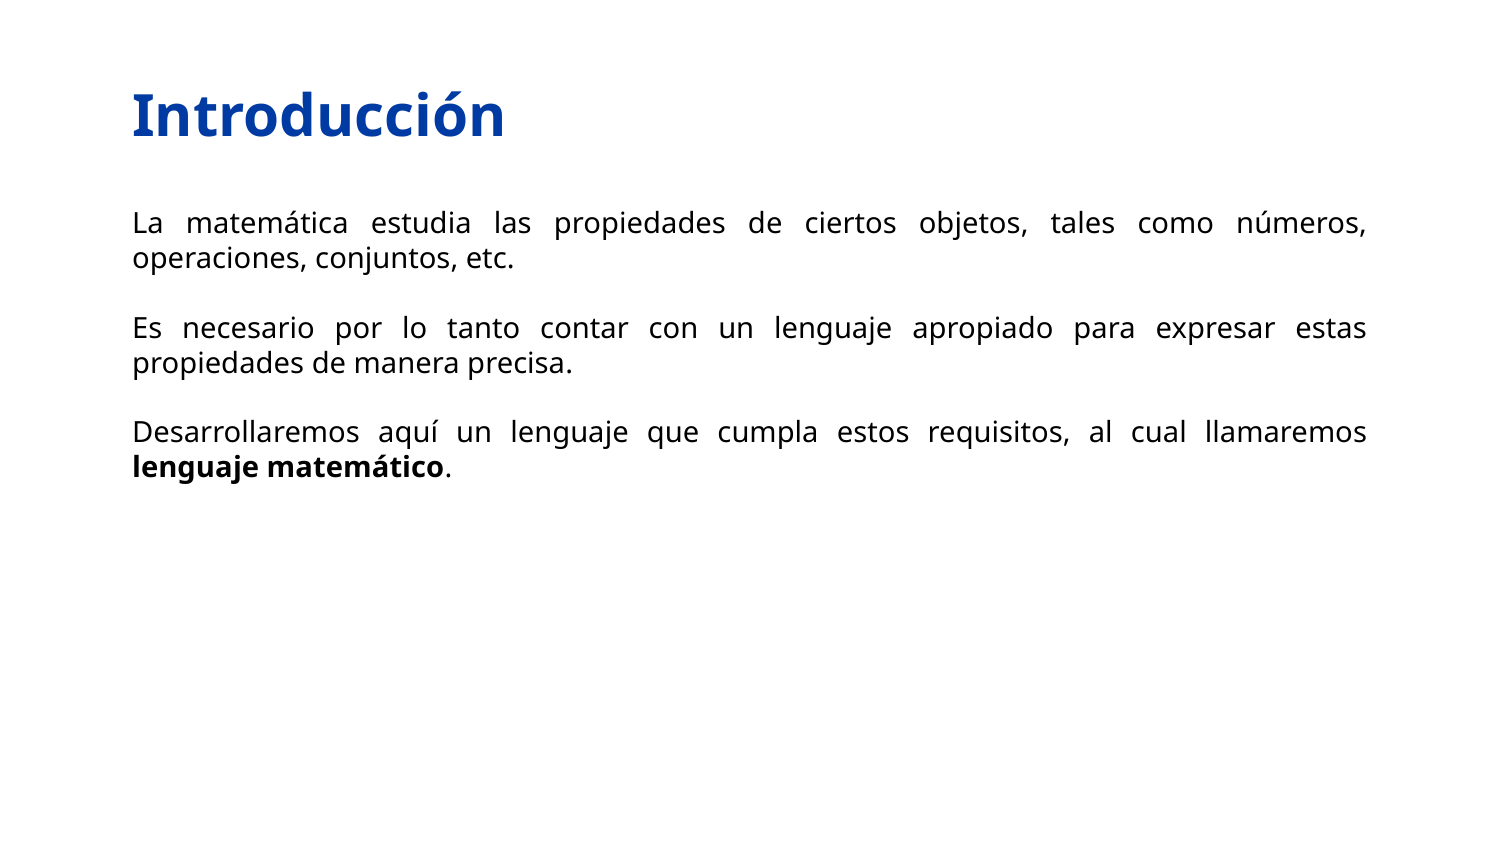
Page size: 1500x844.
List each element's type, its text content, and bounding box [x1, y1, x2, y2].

list La matemática estudia las propiedades de ciertos objetos, tales como números, operaciones, conjuntos, etc. Es necesario por lo tanto contar con un lenguaje apropiado para expresar estas propiedades de manera precisa. Desarrollaremos aquí un lenguaje que cumpla estos requisitos, al cual llamaremos lenguaje matemático. [116, 189, 1383, 750]
title Introducción [116, 63, 1383, 157]
